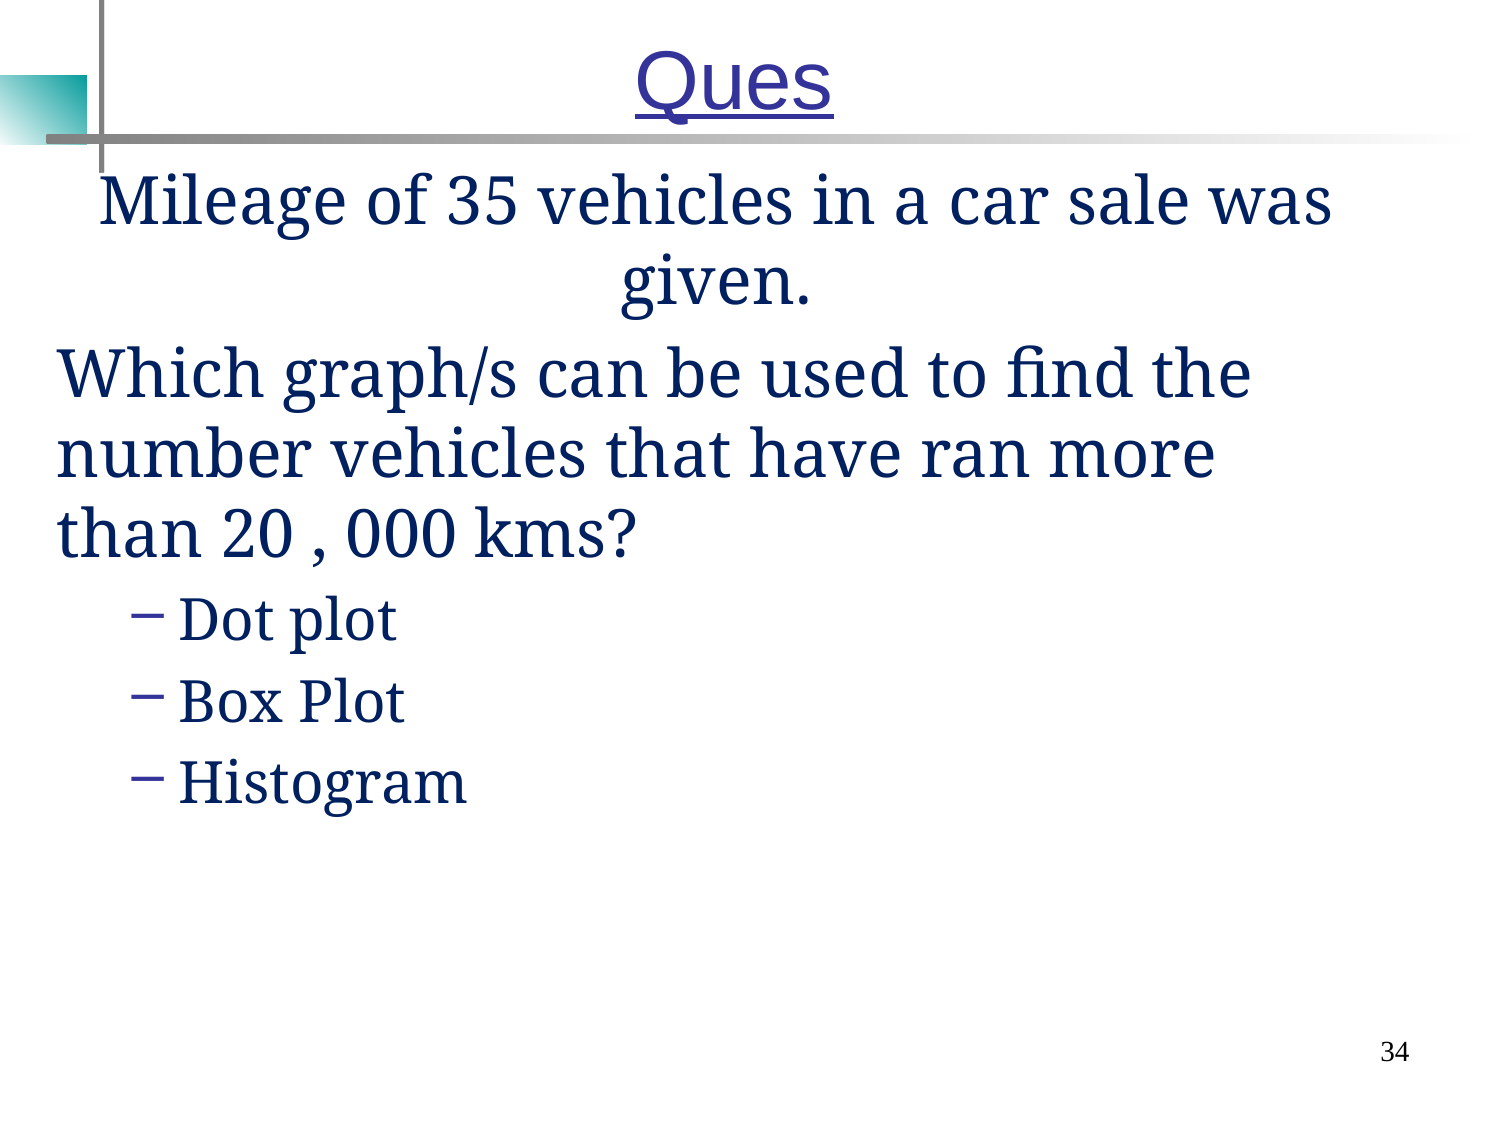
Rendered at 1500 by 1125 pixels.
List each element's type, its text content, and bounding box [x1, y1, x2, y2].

slide_number 34 [1074, 1024, 1426, 1103]
list Mileage of 35 vehicles in a car sale was given. Which graph/s can be used to find the number vehicles that have ran more than 20 , 000 kms? Dot plot Box Plot Histogram [41, 149, 1392, 893]
title Ques [80, 2, 1388, 149]
